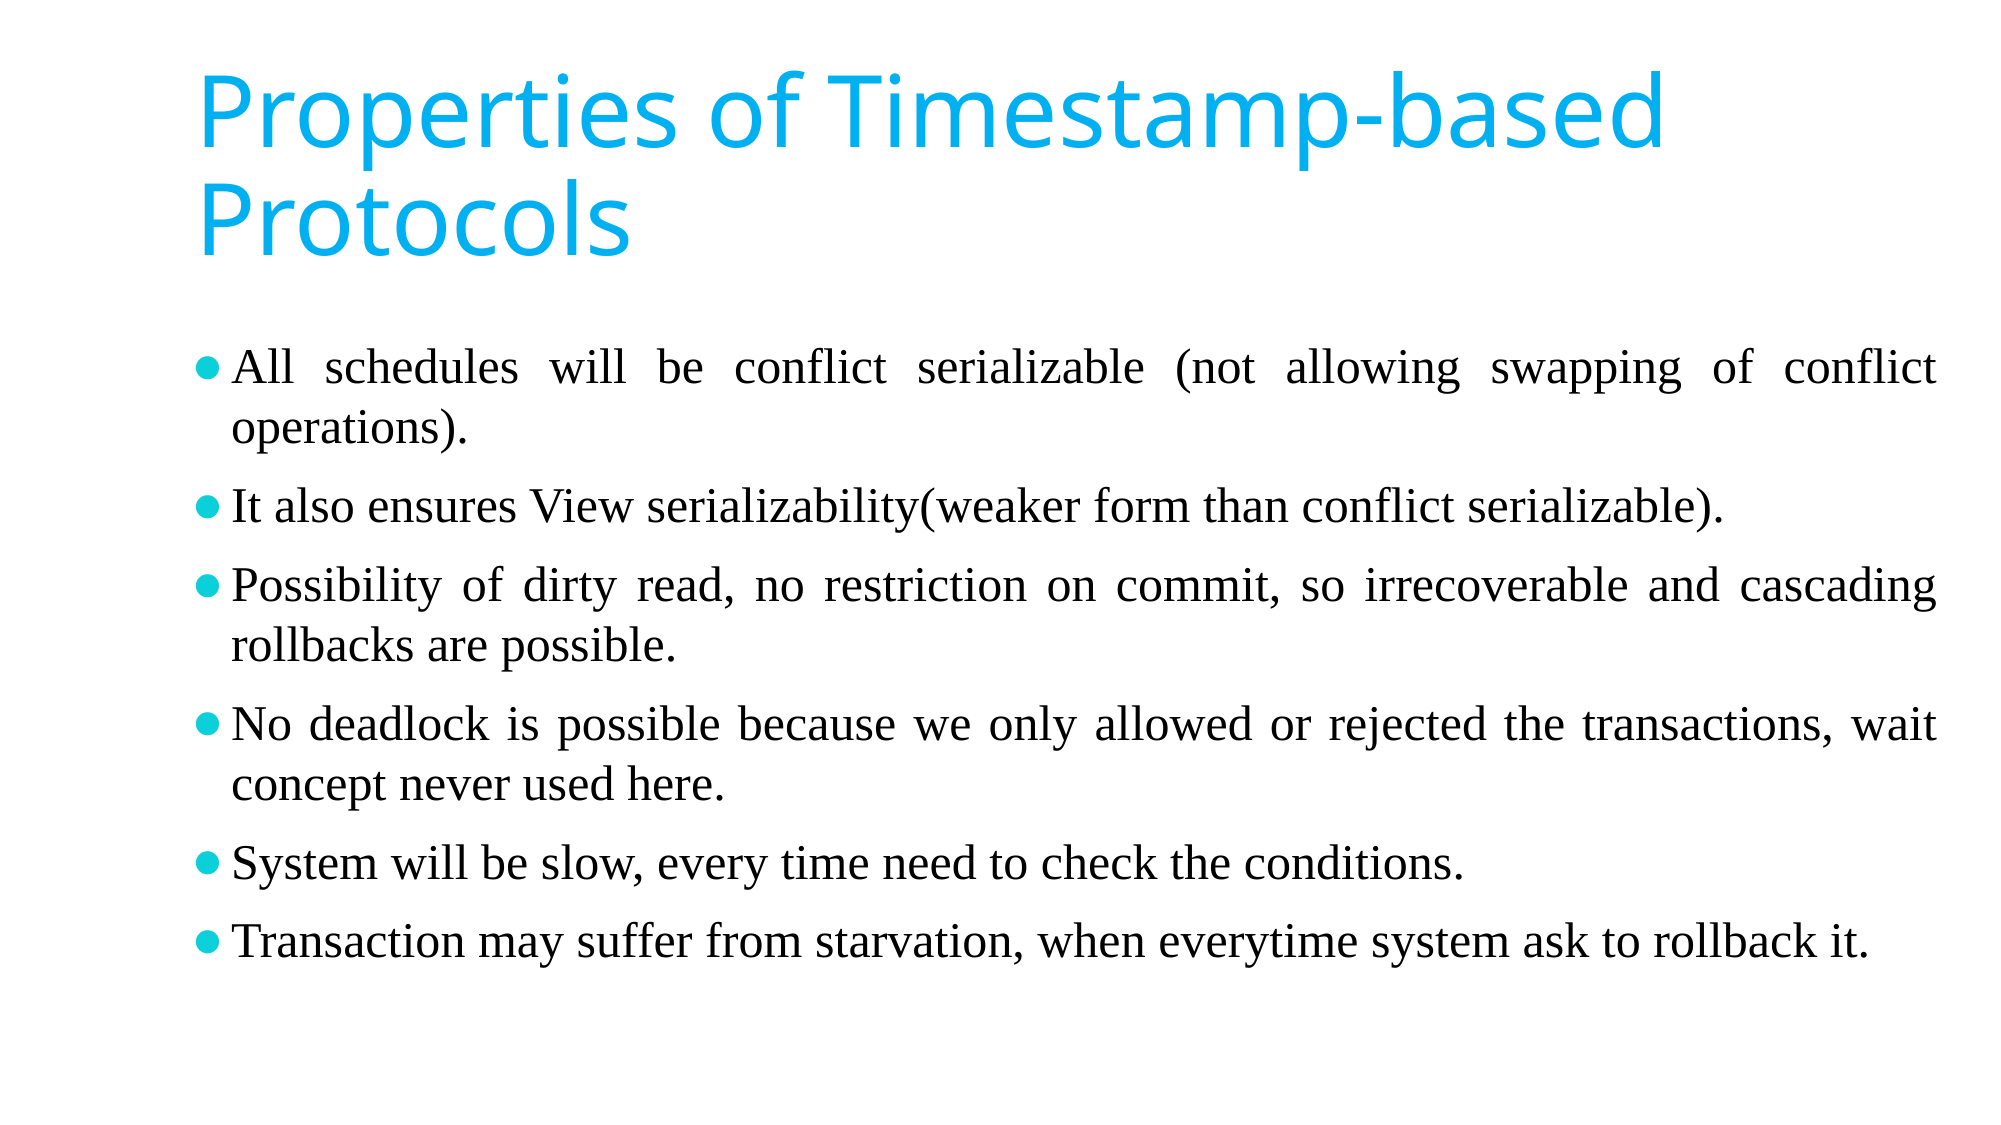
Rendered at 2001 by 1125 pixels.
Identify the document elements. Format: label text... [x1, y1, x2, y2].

text_box All schedules will be conflict serializable (not allowing swapping of conflict operations). It also ensures View serializability(weaker form than conflict serializable). Possibility of dirty read, no restriction on commit, so irrecoverable and cascading rollbacks are possible. No deadlock is possible because we only allowed or rejected the transactions, wait concept never used here. System will be slow, every time need to check the conditions. Transaction may suffer from starvation, when everytime system ask to rollback it. [21, 326, 1954, 1125]
title Properties of Timestamp-based Protocols [180, 47, 1830, 285]
